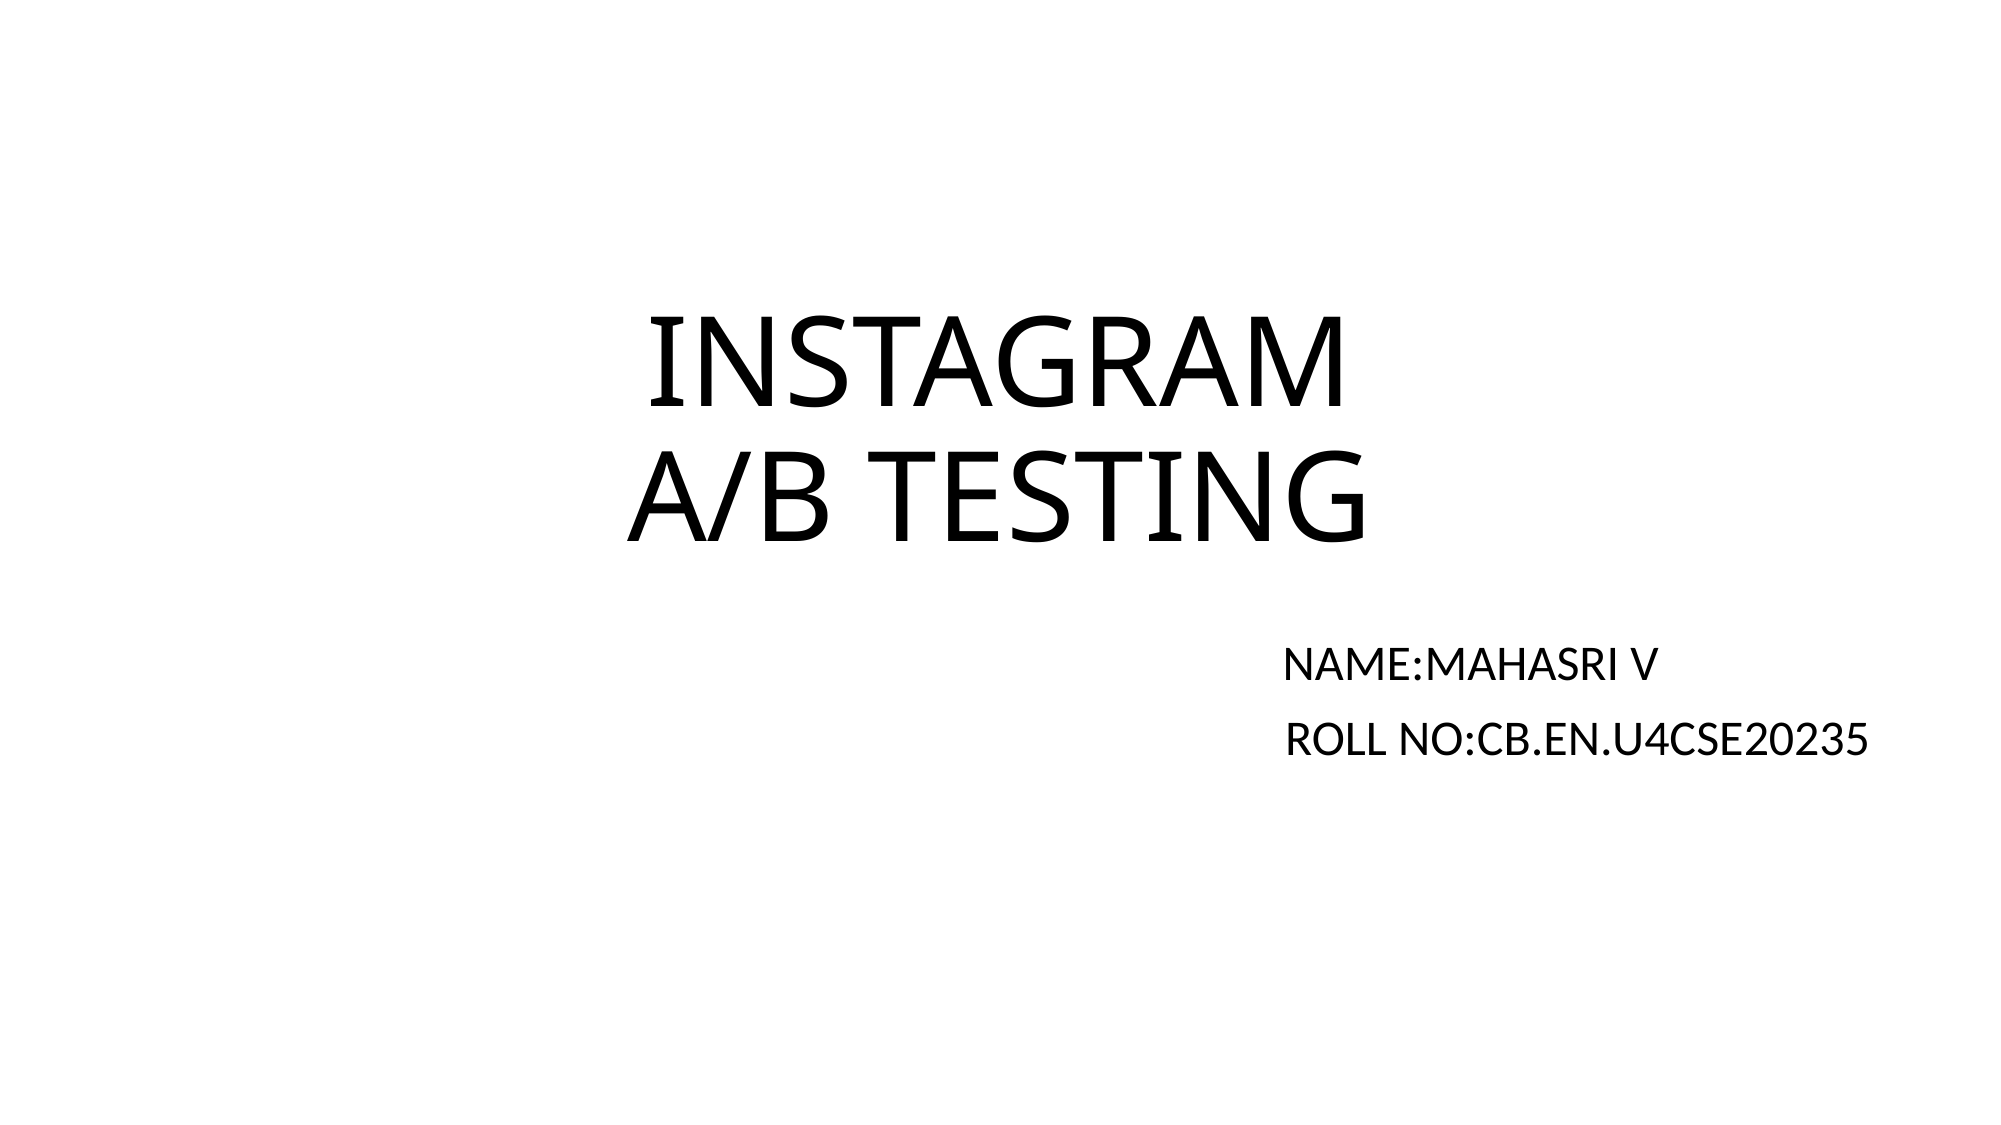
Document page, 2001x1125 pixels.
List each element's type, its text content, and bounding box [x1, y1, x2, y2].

title INSTAGRAM A/B TESTING [249, 184, 1750, 576]
subtitle NAME:MAHASRI V ROLL NO:CB.EN.U4CSE20235 [720, 629, 2000, 902]
